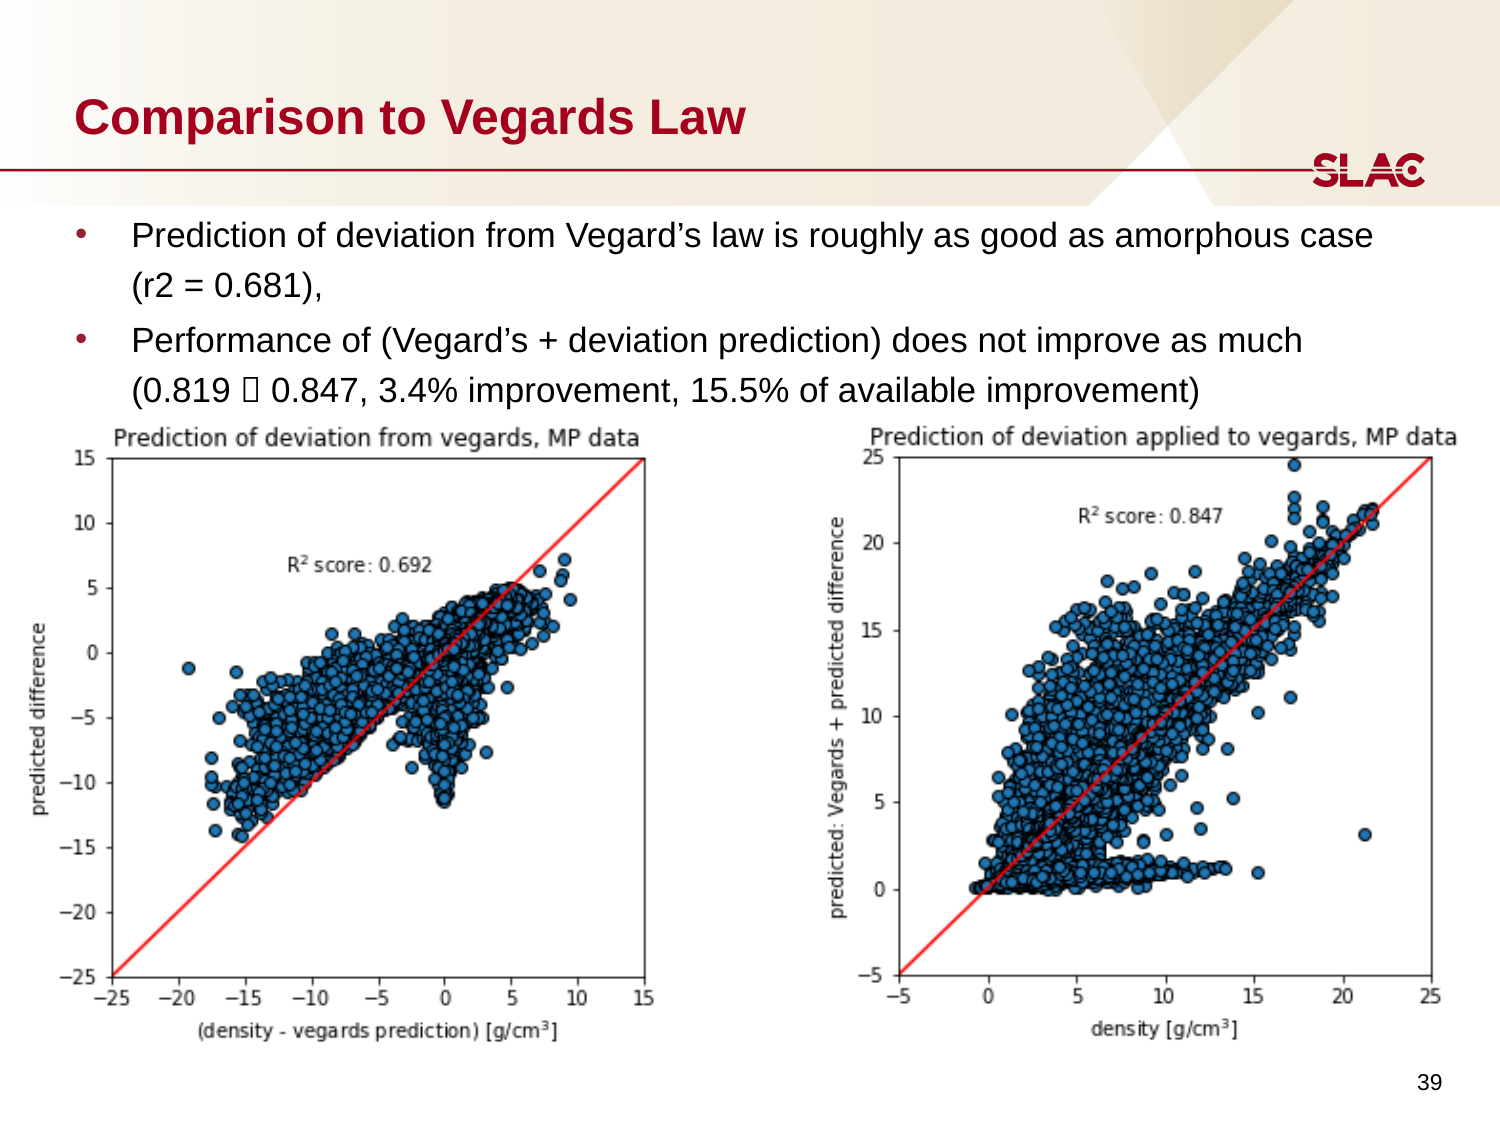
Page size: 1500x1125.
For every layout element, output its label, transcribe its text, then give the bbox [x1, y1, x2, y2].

picture [26, 376, 713, 1063]
slide_number 39 [1405, 1069, 1458, 1125]
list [813, 374, 1500, 1061]
picture [0, 0, 1500, 206]
text_box Prediction of deviation from Vegard’s law is roughly as good as amorphous case (r2 = 0.681), Performance of (Vegard’s + deviation prediction) does not improve as much (0.819  0.847, 3.4% improvement, 15.5% of available improvement) [75, 203, 1406, 413]
title Comparison to Vegards Law [74, 21, 1404, 145]
